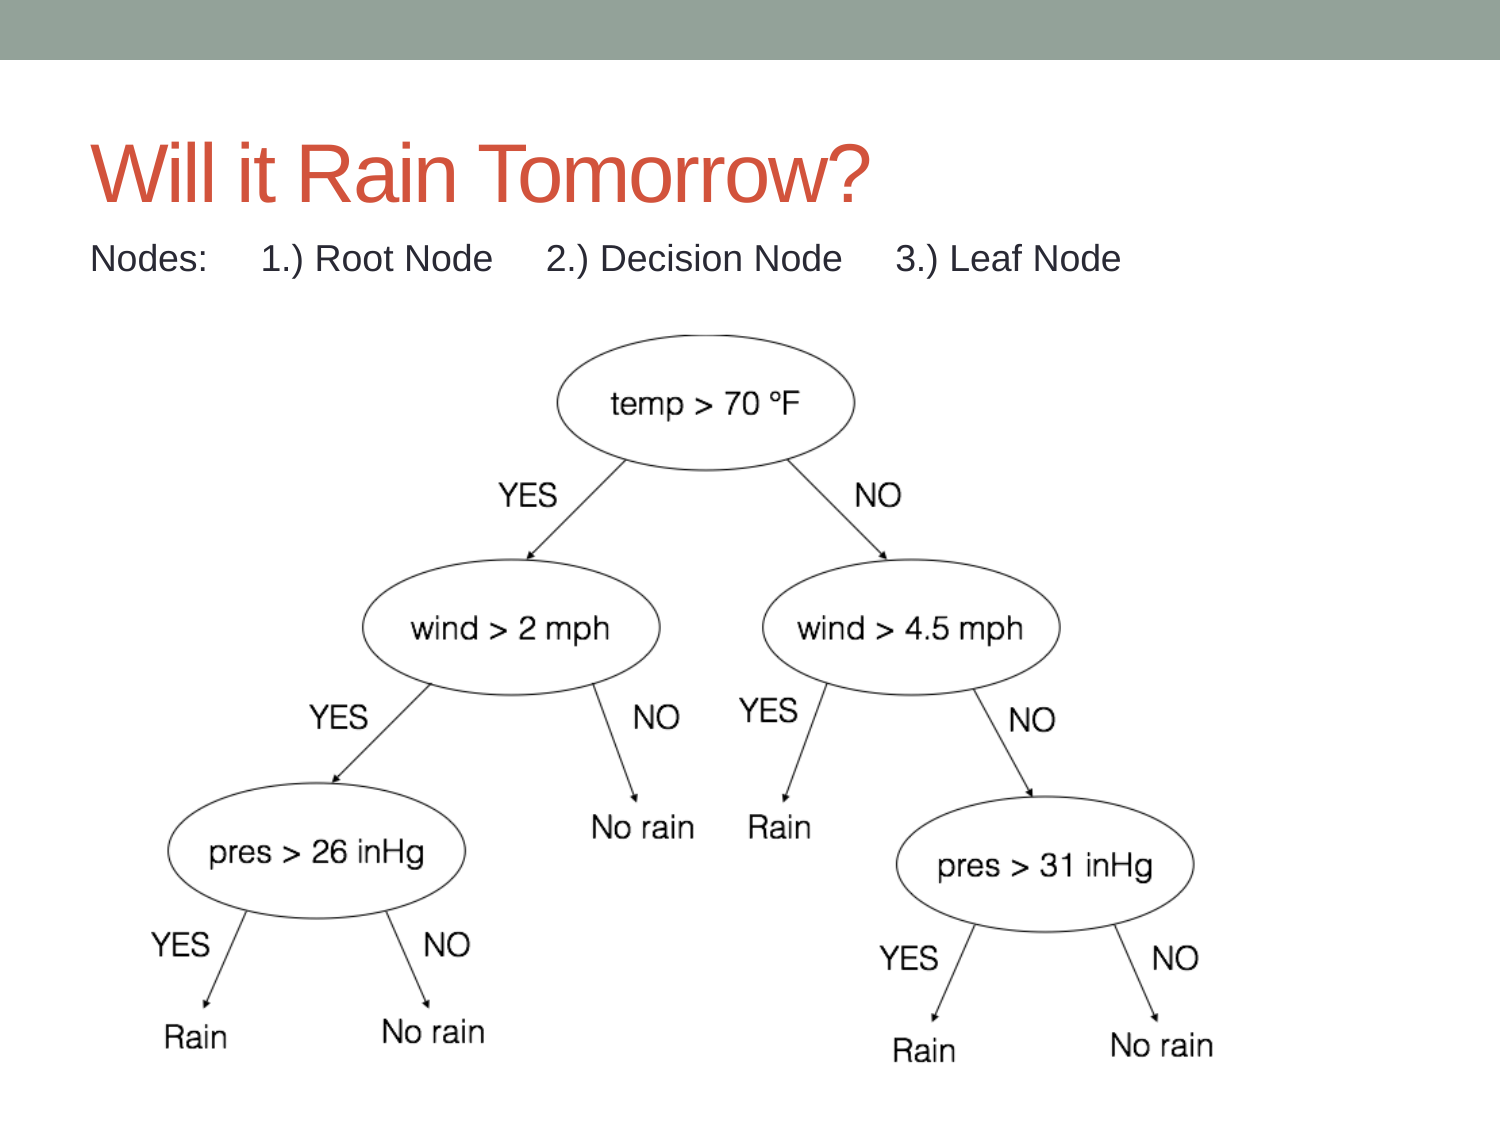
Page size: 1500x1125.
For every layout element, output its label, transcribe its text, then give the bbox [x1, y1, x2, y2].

text_box Nodes: 1.) Root Node 2.) Decision Node 3.) Leaf Node [75, 226, 1370, 332]
title Will it Rain Tomorrow? [75, 87, 1425, 250]
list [115, 289, 1265, 1115]
